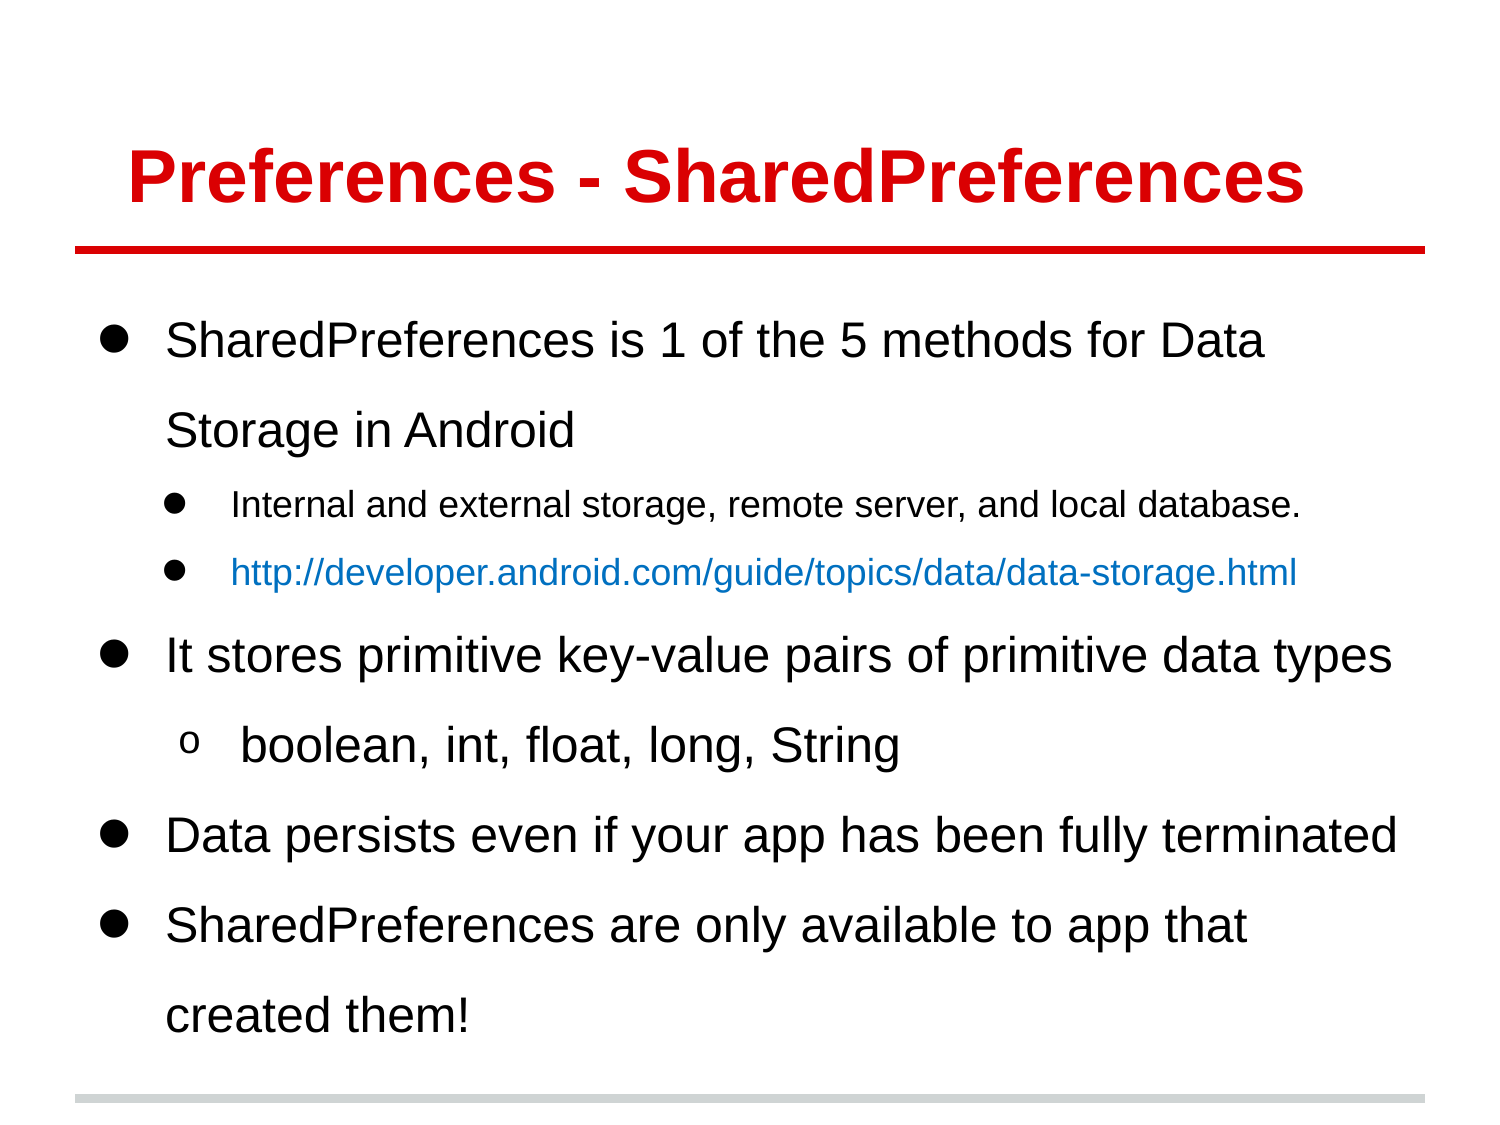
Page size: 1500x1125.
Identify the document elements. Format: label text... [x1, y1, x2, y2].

list SharedPreferences is 1 of the 5 methods for Data Storage in Android Internal and external storage, remote server, and local database. http://developer.android.com/guide/topics/data/data-storage.html It stores primitive key-value pairs of primitive data types boolean, int, float, long, String Data persists even if your app has been fully terminated SharedPreferences are only available to app that created them! [75, 262, 1425, 1078]
title Preferences - SharedPreferences [75, 45, 1425, 233]
